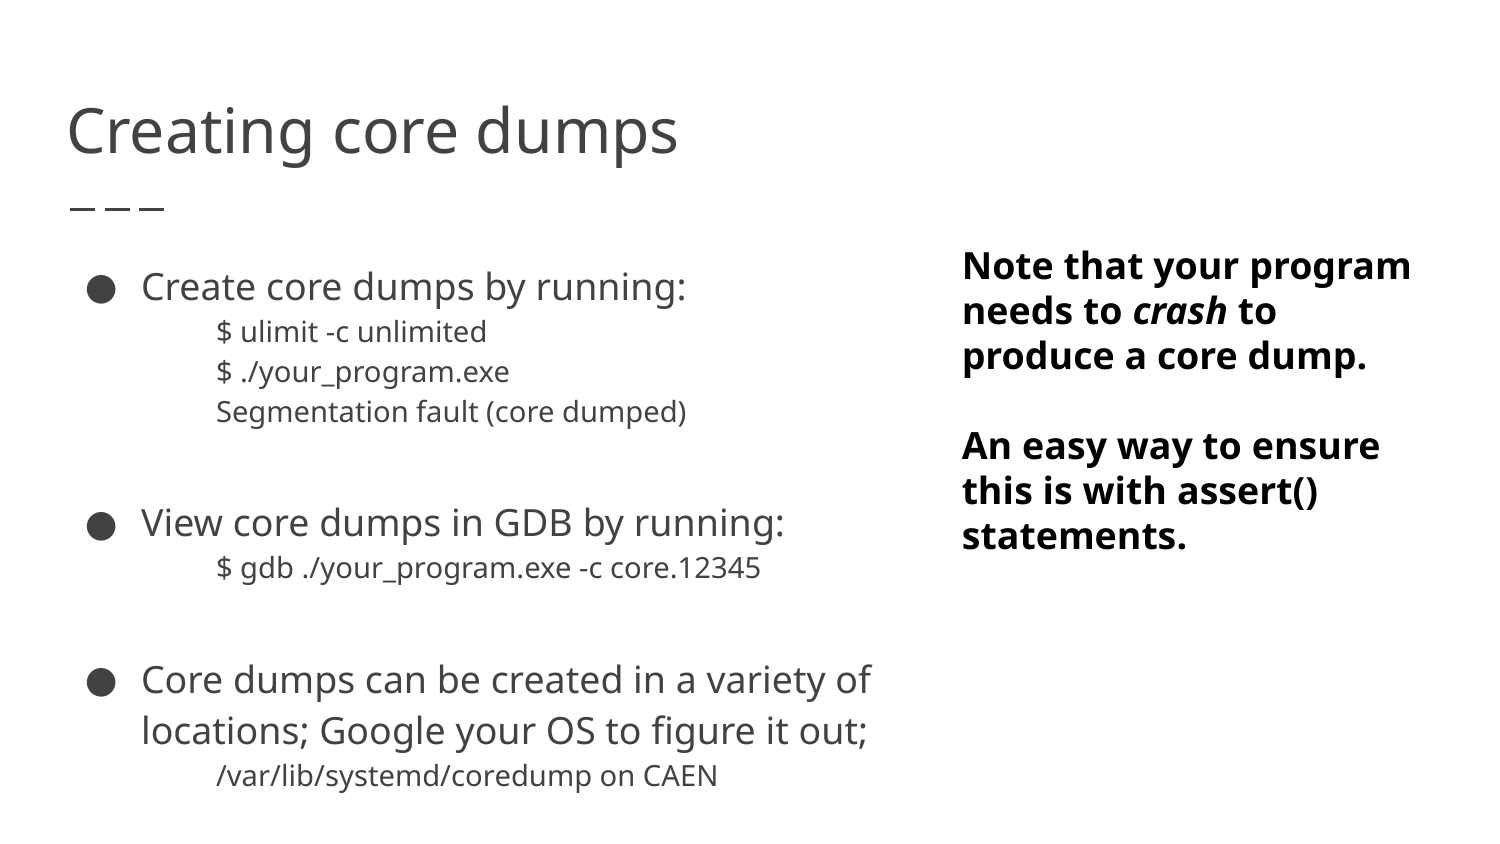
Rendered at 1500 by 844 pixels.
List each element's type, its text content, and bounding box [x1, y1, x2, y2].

title Creating core dumps [51, 61, 1449, 182]
list Create core dumps by running: $ ulimit -c unlimited $ ./your_program.exe Segmentation fault (core dumped) View core dumps in GDB by running: $ gdb ./your_program.exe -c core.12345 Core dumps can be created in a variety of locations; Google your OS to figure it out; /var/lib/systemd/coredump on CAEN [51, 240, 1016, 819]
text_box Note that your program needs to crash to produce a core dump. An easy way to ensure this is with assert() statements. [946, 227, 1449, 534]
